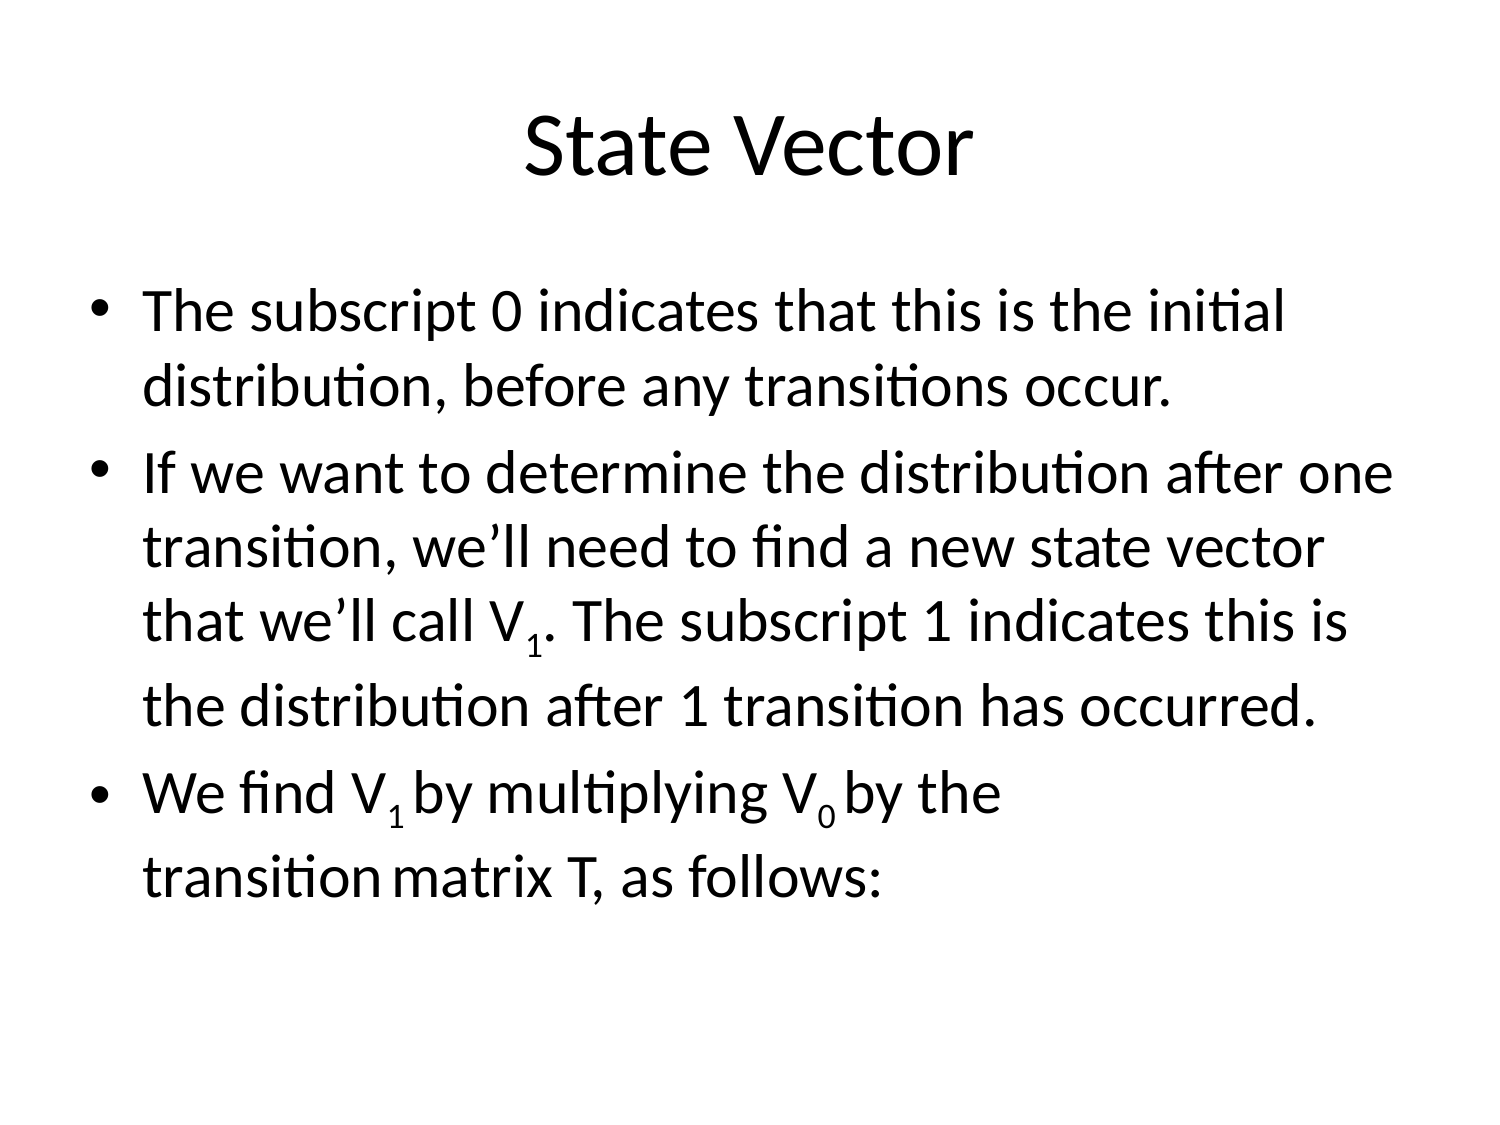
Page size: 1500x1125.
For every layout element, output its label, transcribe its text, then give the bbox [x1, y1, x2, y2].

text_box The subscript 0 indicates that this is the initial distribution, before any transitions occur. If we want to determine the distribution after one transition, we’ll need to find a new state vector that we’ll call V1. The subscript 1 indicates this is the distribution after 1 transition has occurred. We find V1 by multiplying V0 by the transition matrix T, as follows: [74, 262, 1425, 1005]
text_box State Vector [74, 45, 1425, 233]
